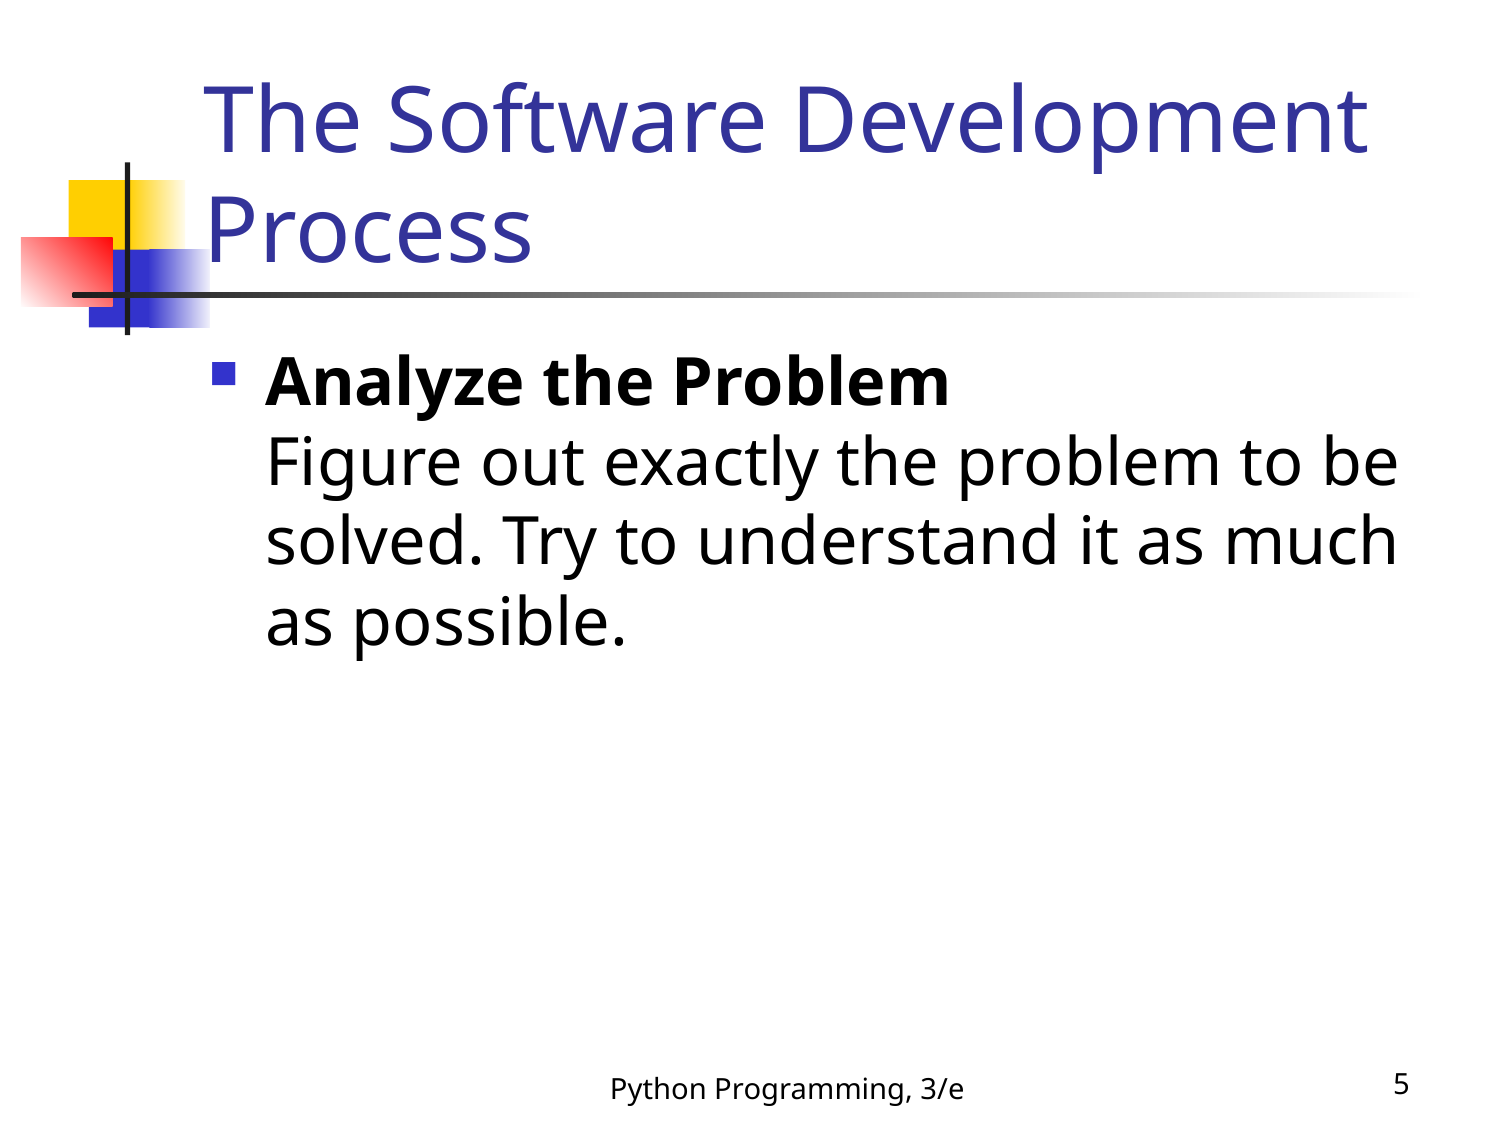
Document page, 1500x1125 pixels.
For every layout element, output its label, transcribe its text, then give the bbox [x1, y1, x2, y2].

slide_number 5 [1112, 1037, 1426, 1113]
list Analyze the Problem Figure out exactly the problem to be solved. Try to understand it as much as possible. [193, 331, 1469, 1006]
footer Python Programming, 3/e [549, 1037, 1026, 1113]
title The Software Development Process [188, 101, 1468, 289]
